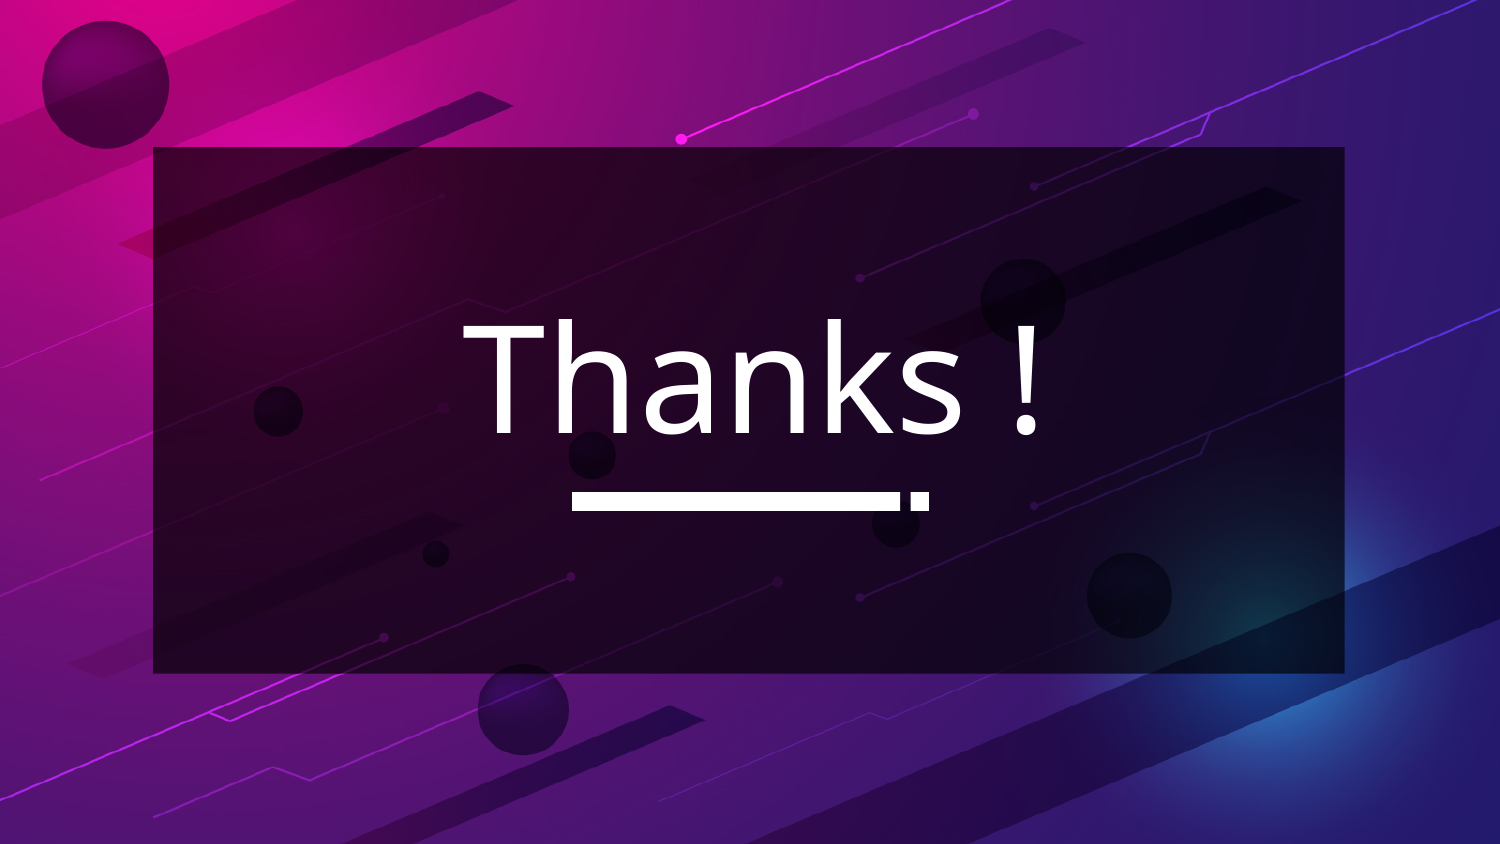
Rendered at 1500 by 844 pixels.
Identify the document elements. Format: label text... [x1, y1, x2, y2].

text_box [571, 491, 930, 512]
title Thanks ! [204, 268, 1306, 621]
picture [0, 0, 1500, 844]
